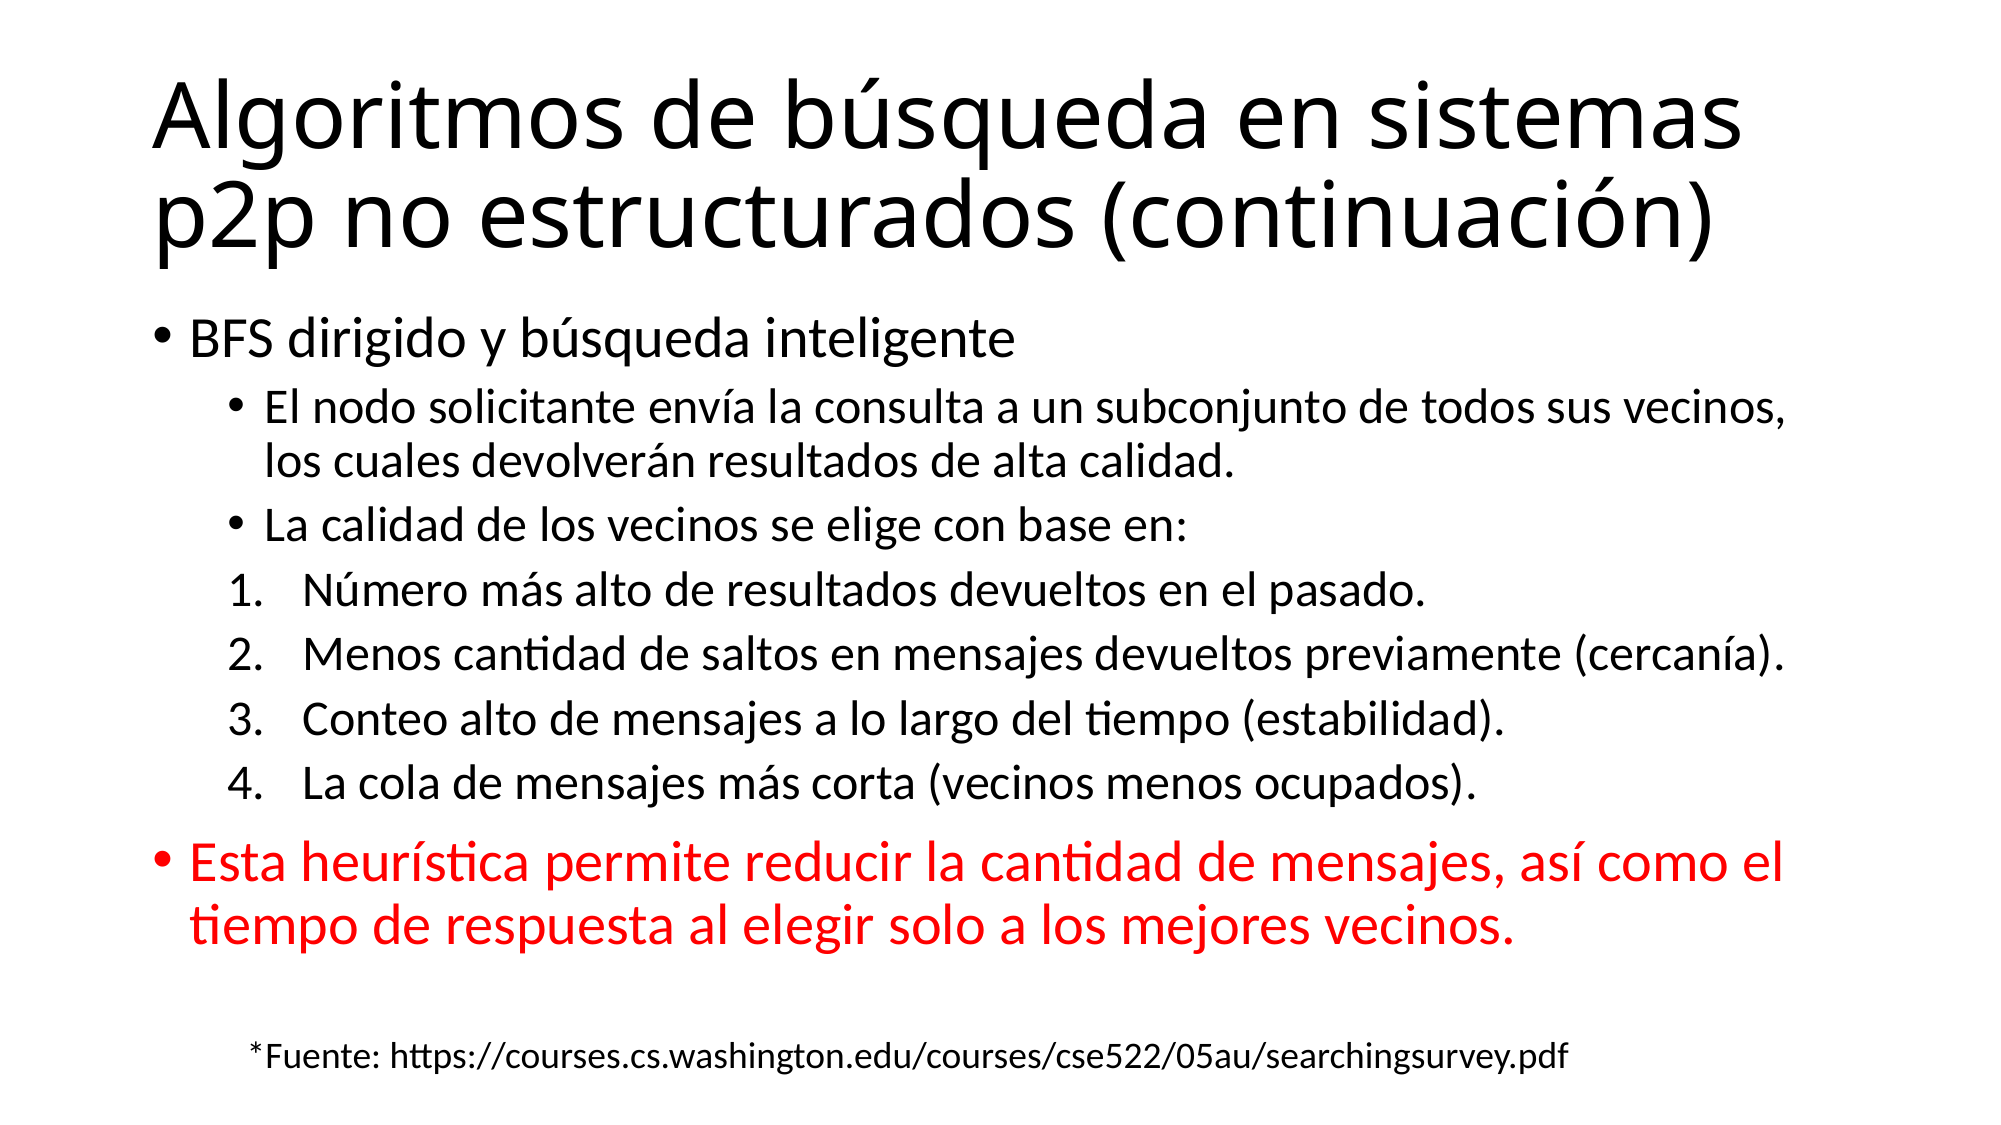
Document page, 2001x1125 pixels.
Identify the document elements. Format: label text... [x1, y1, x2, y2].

title Algoritmos de búsqueda en sistemas p2p no estructurados (continuación) [137, 59, 1863, 278]
text_box *Fuente: https://courses.cs.washington.edu/courses/cse522/05au/searchingsurvey.pdf [231, 1023, 1756, 1084]
list BFS dirigido y búsqueda inteligente El nodo solicitante envía la consulta a un subconjunto de todos sus vecinos, los cuales devolverán resultados de alta calidad. La calidad de los vecinos se elige con base en: Número más alto de resultados devueltos en el pasado. Menos cantidad de saltos en mensajes devueltos previamente (cercanía). Conteo alto de mensajes a lo largo del tiempo (estabilidad). La cola de mensajes más corta (vecinos menos ocupados). Esta heurística permite reducir la cantidad de mensajes, así como el tiempo de respuesta al elegir solo a los mejores vecinos. [137, 299, 1863, 1014]
